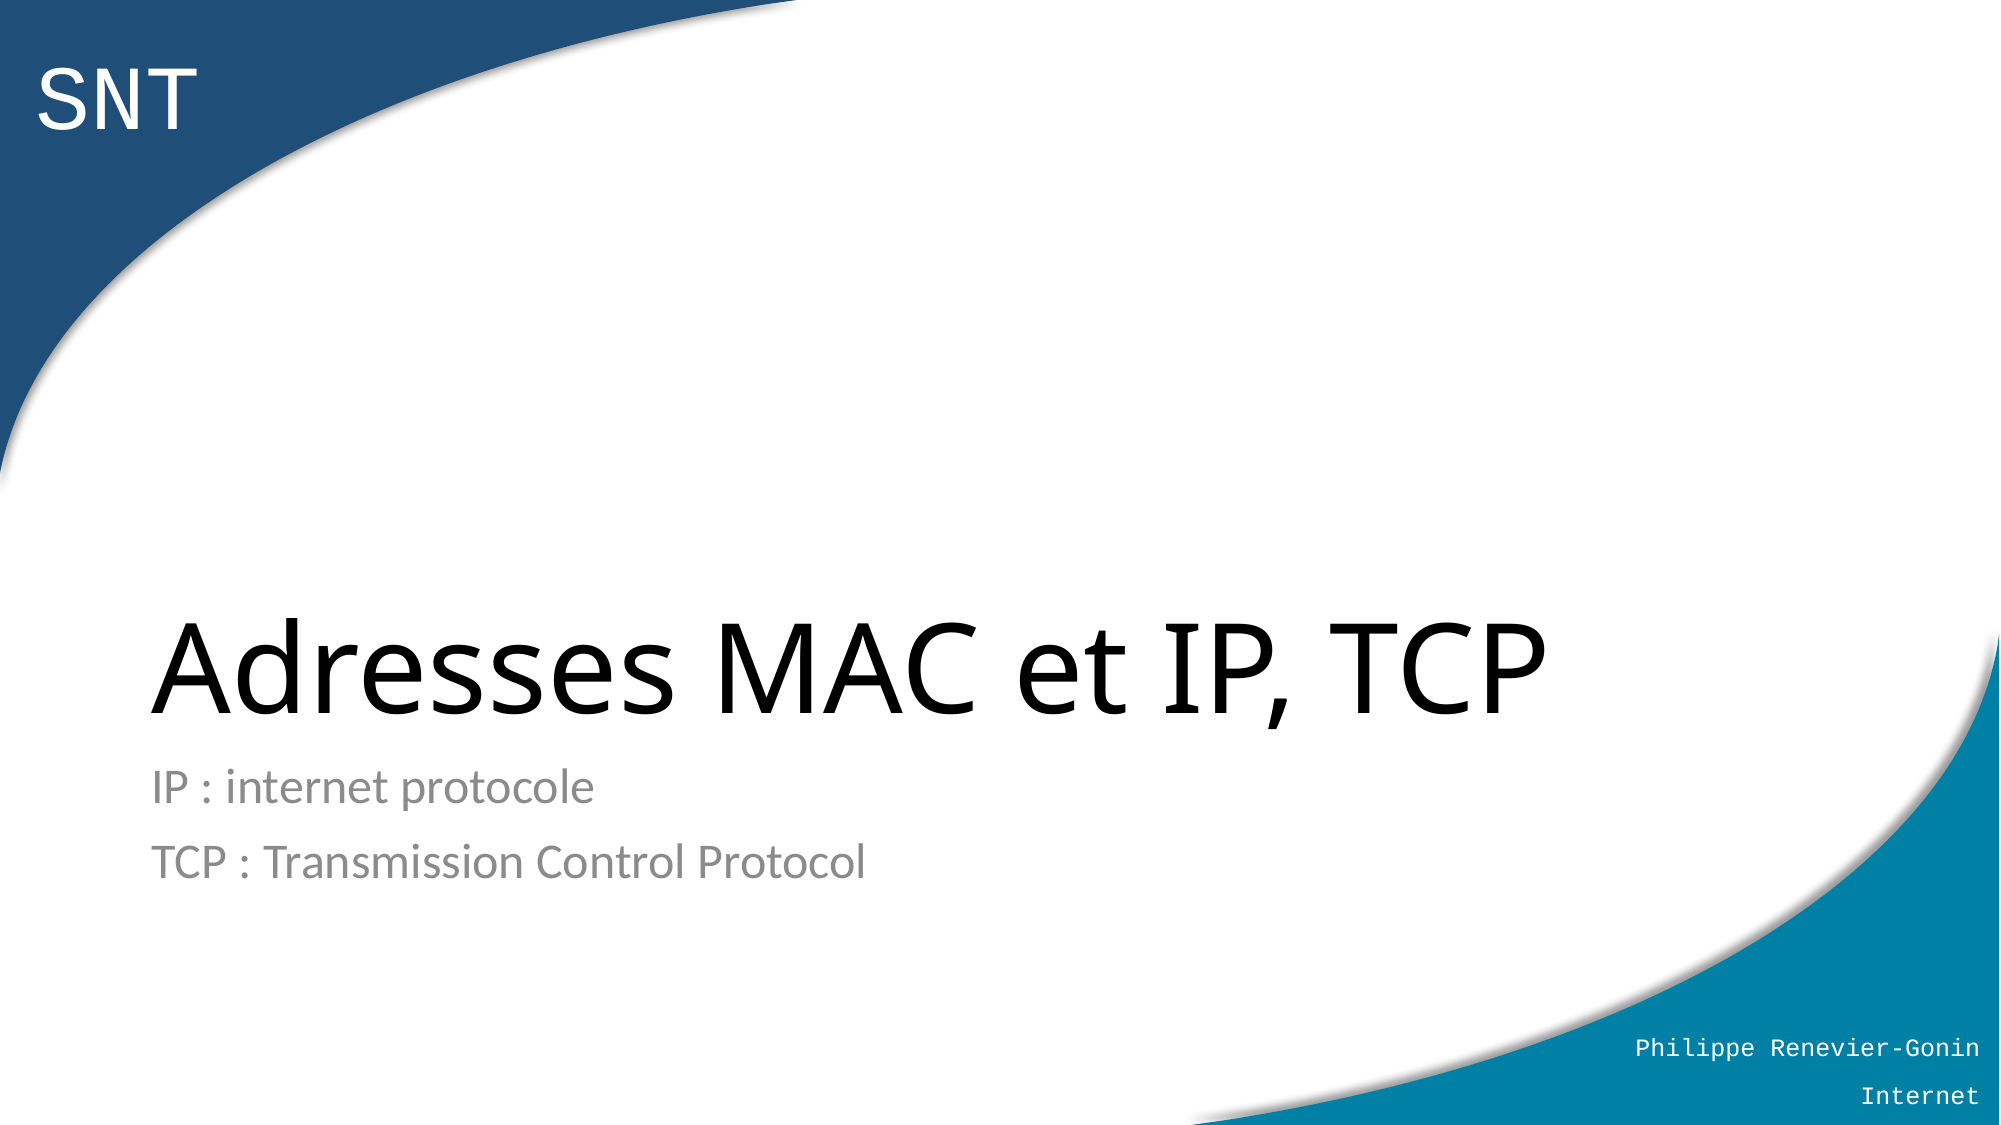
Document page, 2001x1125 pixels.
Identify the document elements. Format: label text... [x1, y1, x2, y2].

title Adresses MAC et IP, TCP [136, 280, 1862, 749]
list IP : internet protocole TCP : Transmission Control Protocol [136, 752, 1862, 999]
